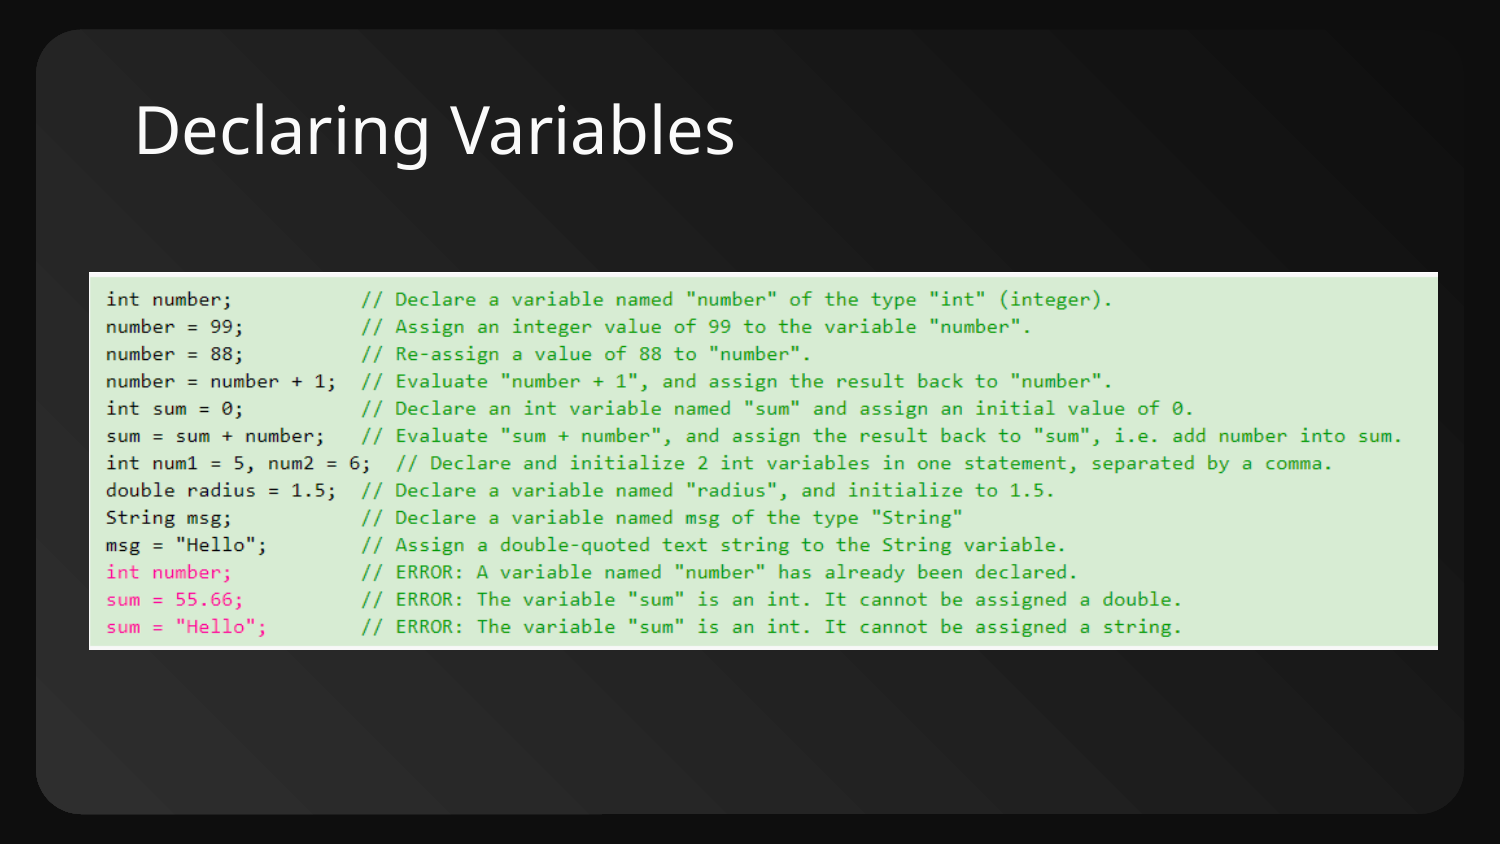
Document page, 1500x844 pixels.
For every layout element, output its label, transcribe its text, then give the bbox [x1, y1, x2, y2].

picture [88, 272, 1438, 650]
title Declaring Variables [118, 72, 1382, 167]
